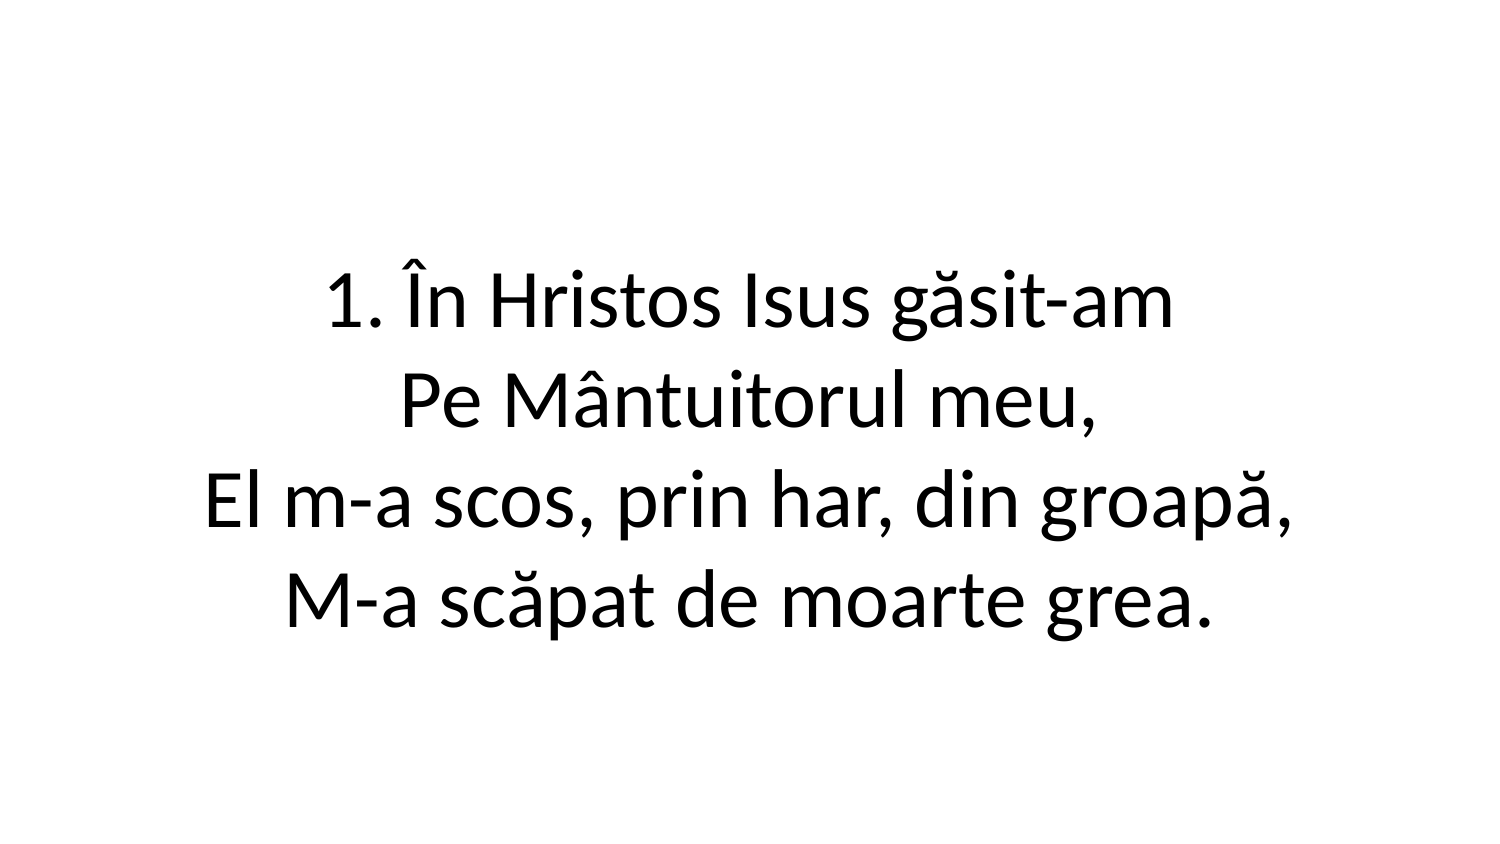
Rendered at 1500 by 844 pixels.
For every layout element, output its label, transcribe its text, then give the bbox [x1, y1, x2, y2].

text_box 1. În Hristos Isus găsit-am Pe Mântuitorul meu, El m-a scos, prin har, din groapă, M-a scăpat de moarte grea. [188, 192, 1311, 652]
